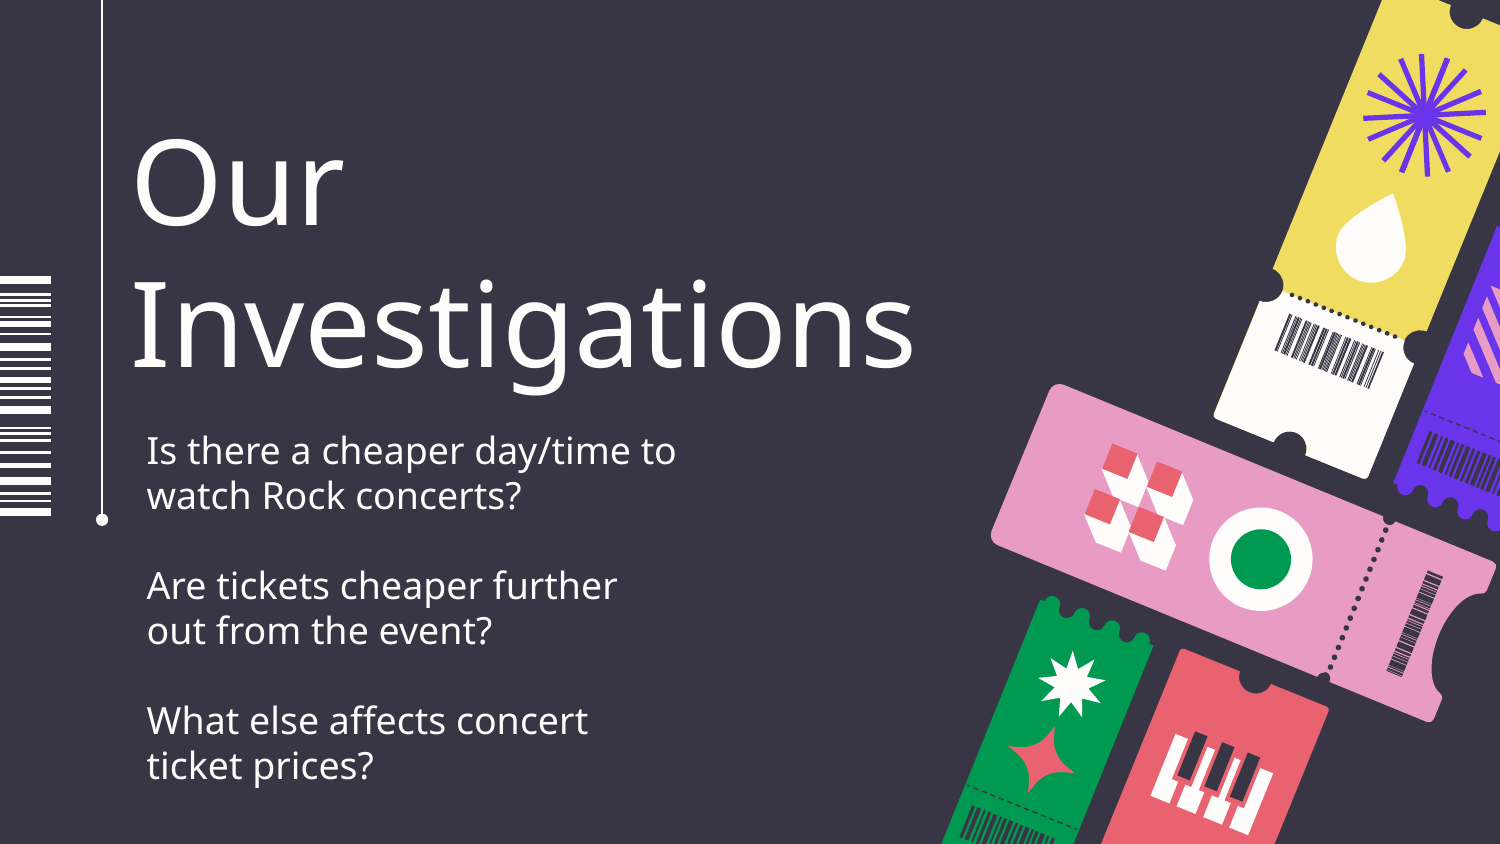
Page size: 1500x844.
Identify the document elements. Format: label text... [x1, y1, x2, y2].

title Our Investigations [115, 98, 927, 407]
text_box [932, 0, 1500, 844]
text_box Is there a cheaper day/time to watch Rock concerts? Are tickets cheaper further out from the event? What else affects concert ticket prices? [131, 411, 701, 804]
